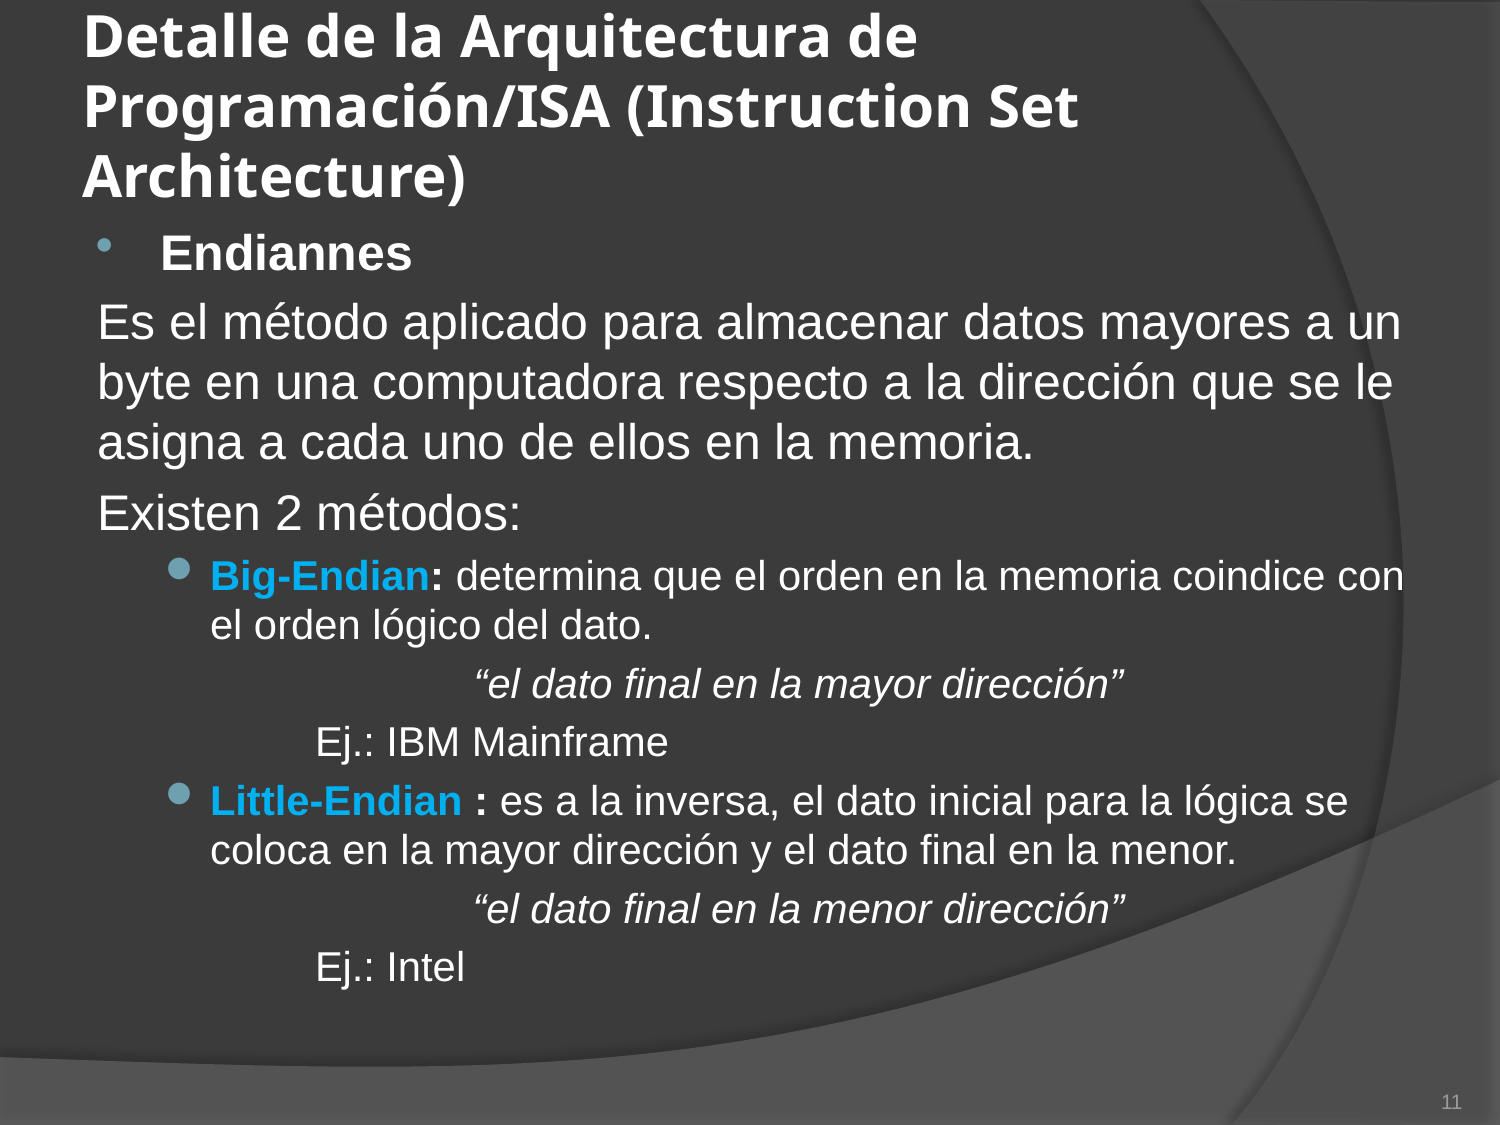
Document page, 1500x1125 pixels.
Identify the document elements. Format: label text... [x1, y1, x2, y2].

slide_number 11 [1337, 1053, 1463, 1114]
list Endiannes Es el método aplicado para almacenar datos mayores a un byte en una computadora respecto a la dirección que se le asigna a cada uno de ellos en la memoria. Existen 2 métodos: Big-Endian: determina que el orden en la memoria coindice con el orden lógico del dato. “el dato final en la mayor dirección” Ej.: IBM Mainframe Little-Endian : es a la inversa, el dato inicial para la lógica se coloca en la mayor dirección y el dato final en la menor. “el dato final en la menor dirección” Ej.: Intel [76, 212, 1447, 1071]
title Detalle de la Arquitectura de Programación/ISA (Instruction Set Architecture) [75, 45, 1300, 233]
